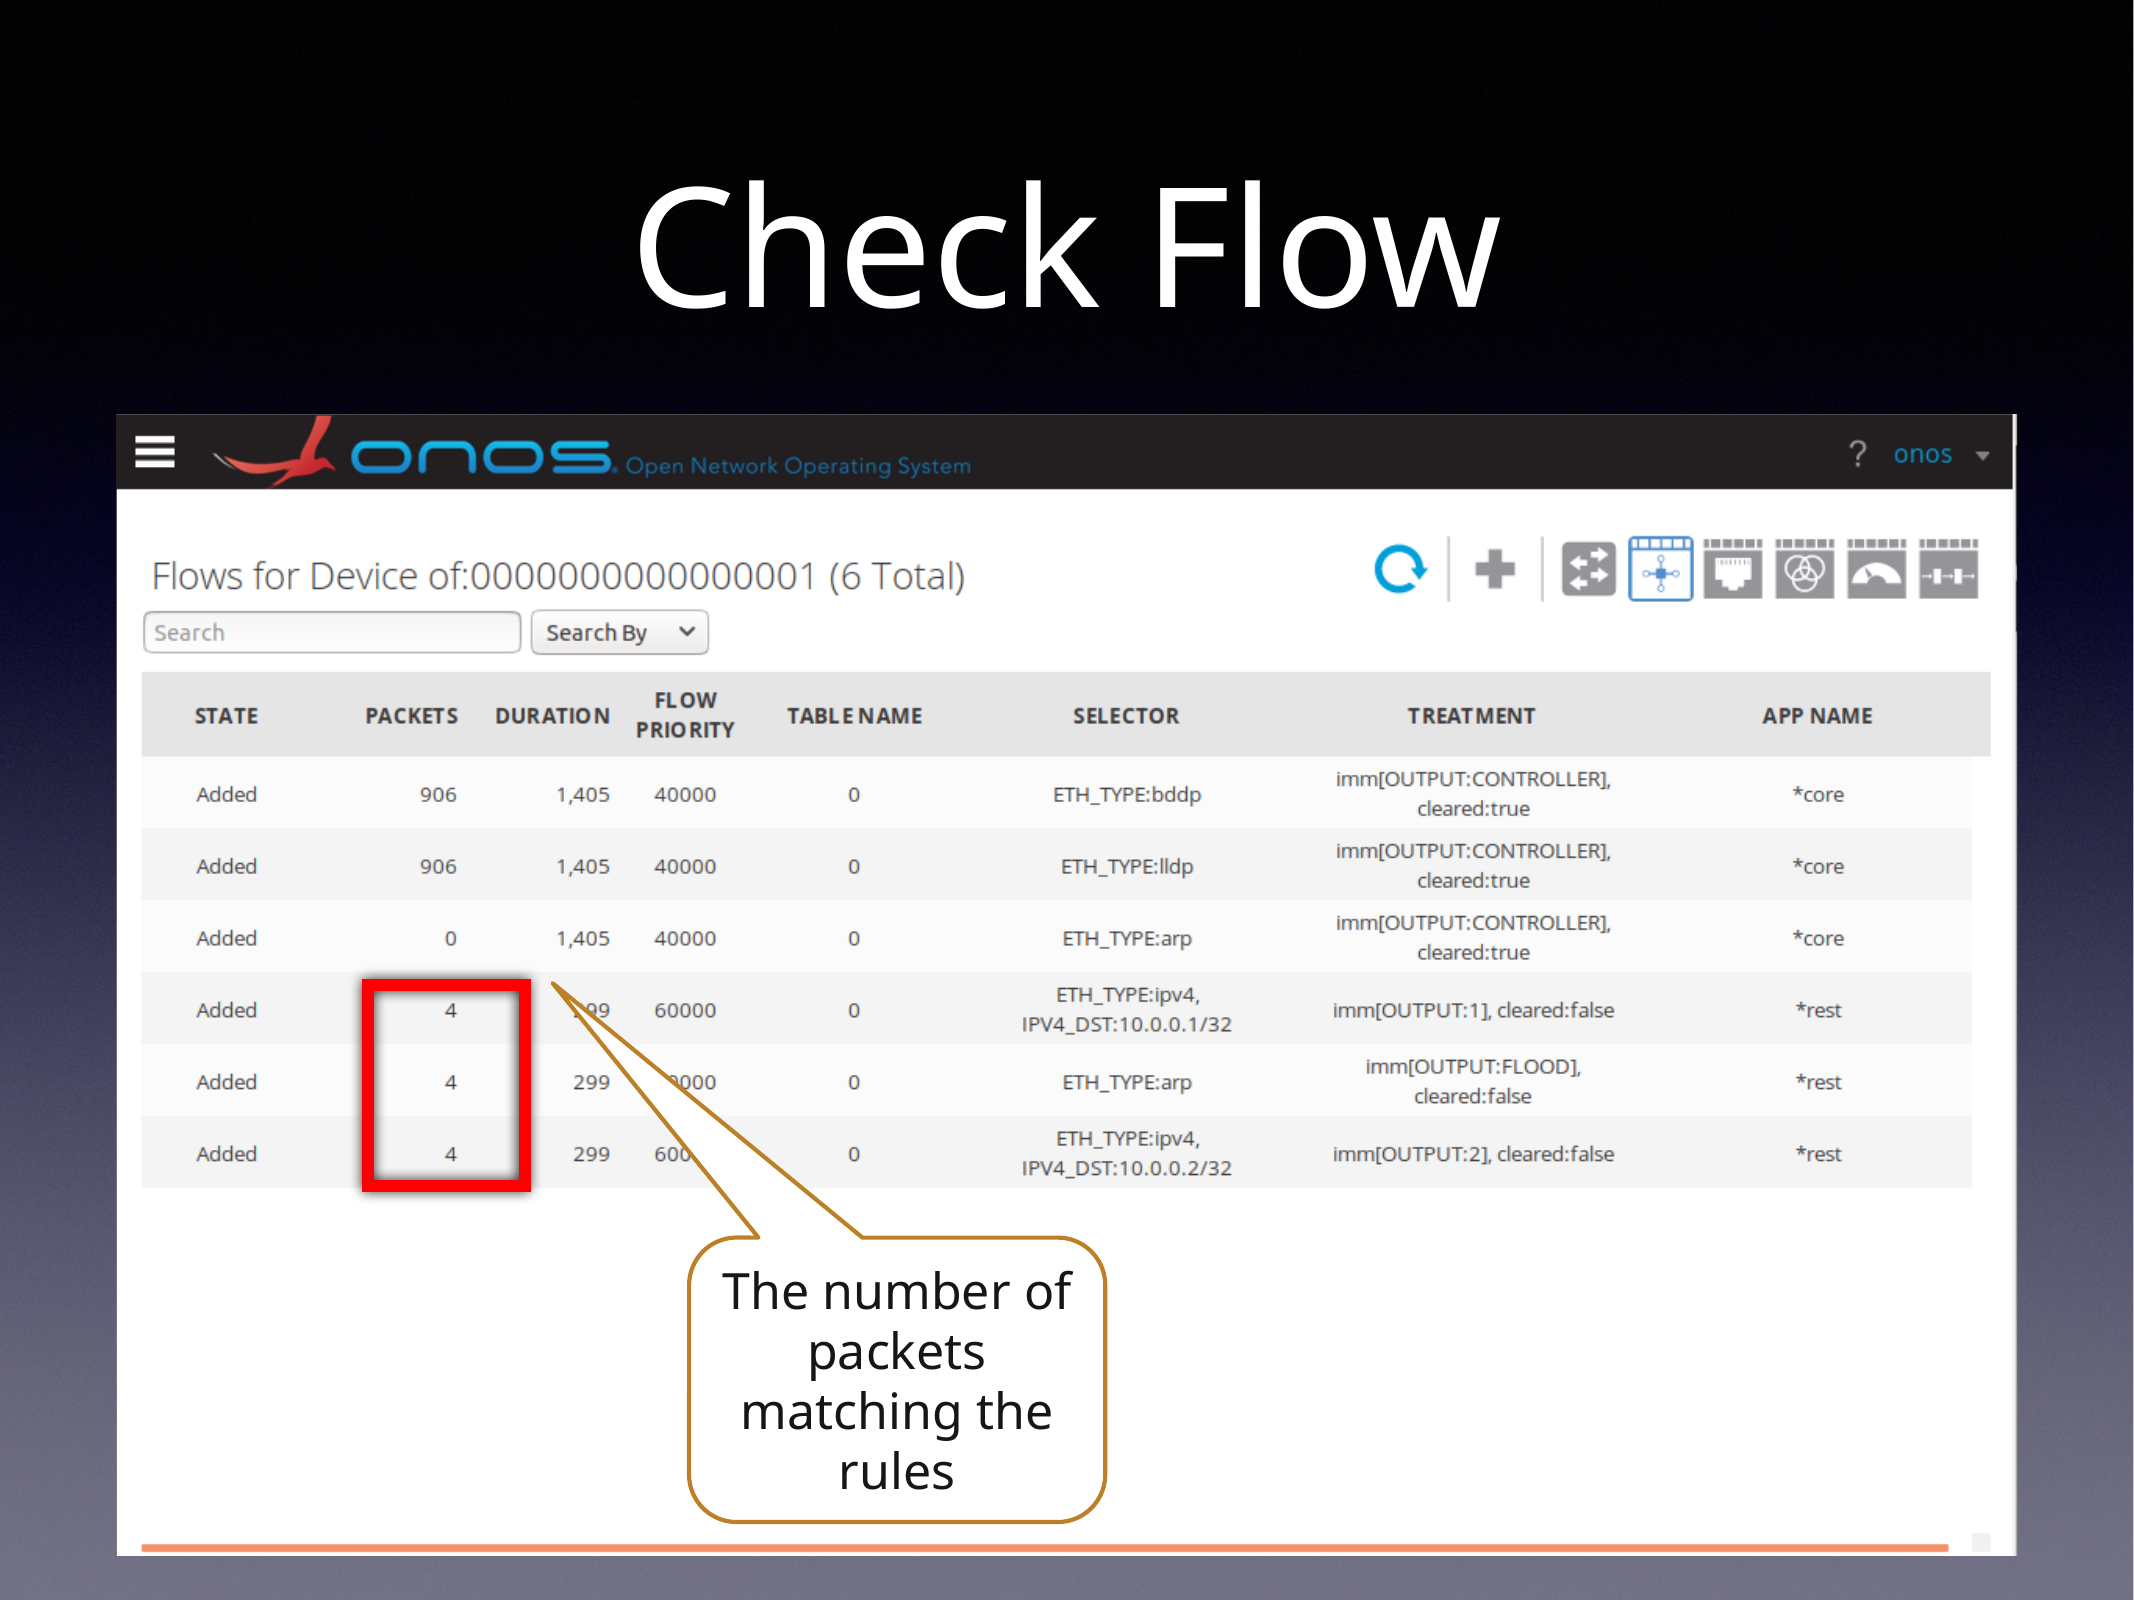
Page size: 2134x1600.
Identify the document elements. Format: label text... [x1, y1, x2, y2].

picture [0, 0, 2134, 1600]
title Check Flow [155, 66, 1978, 404]
